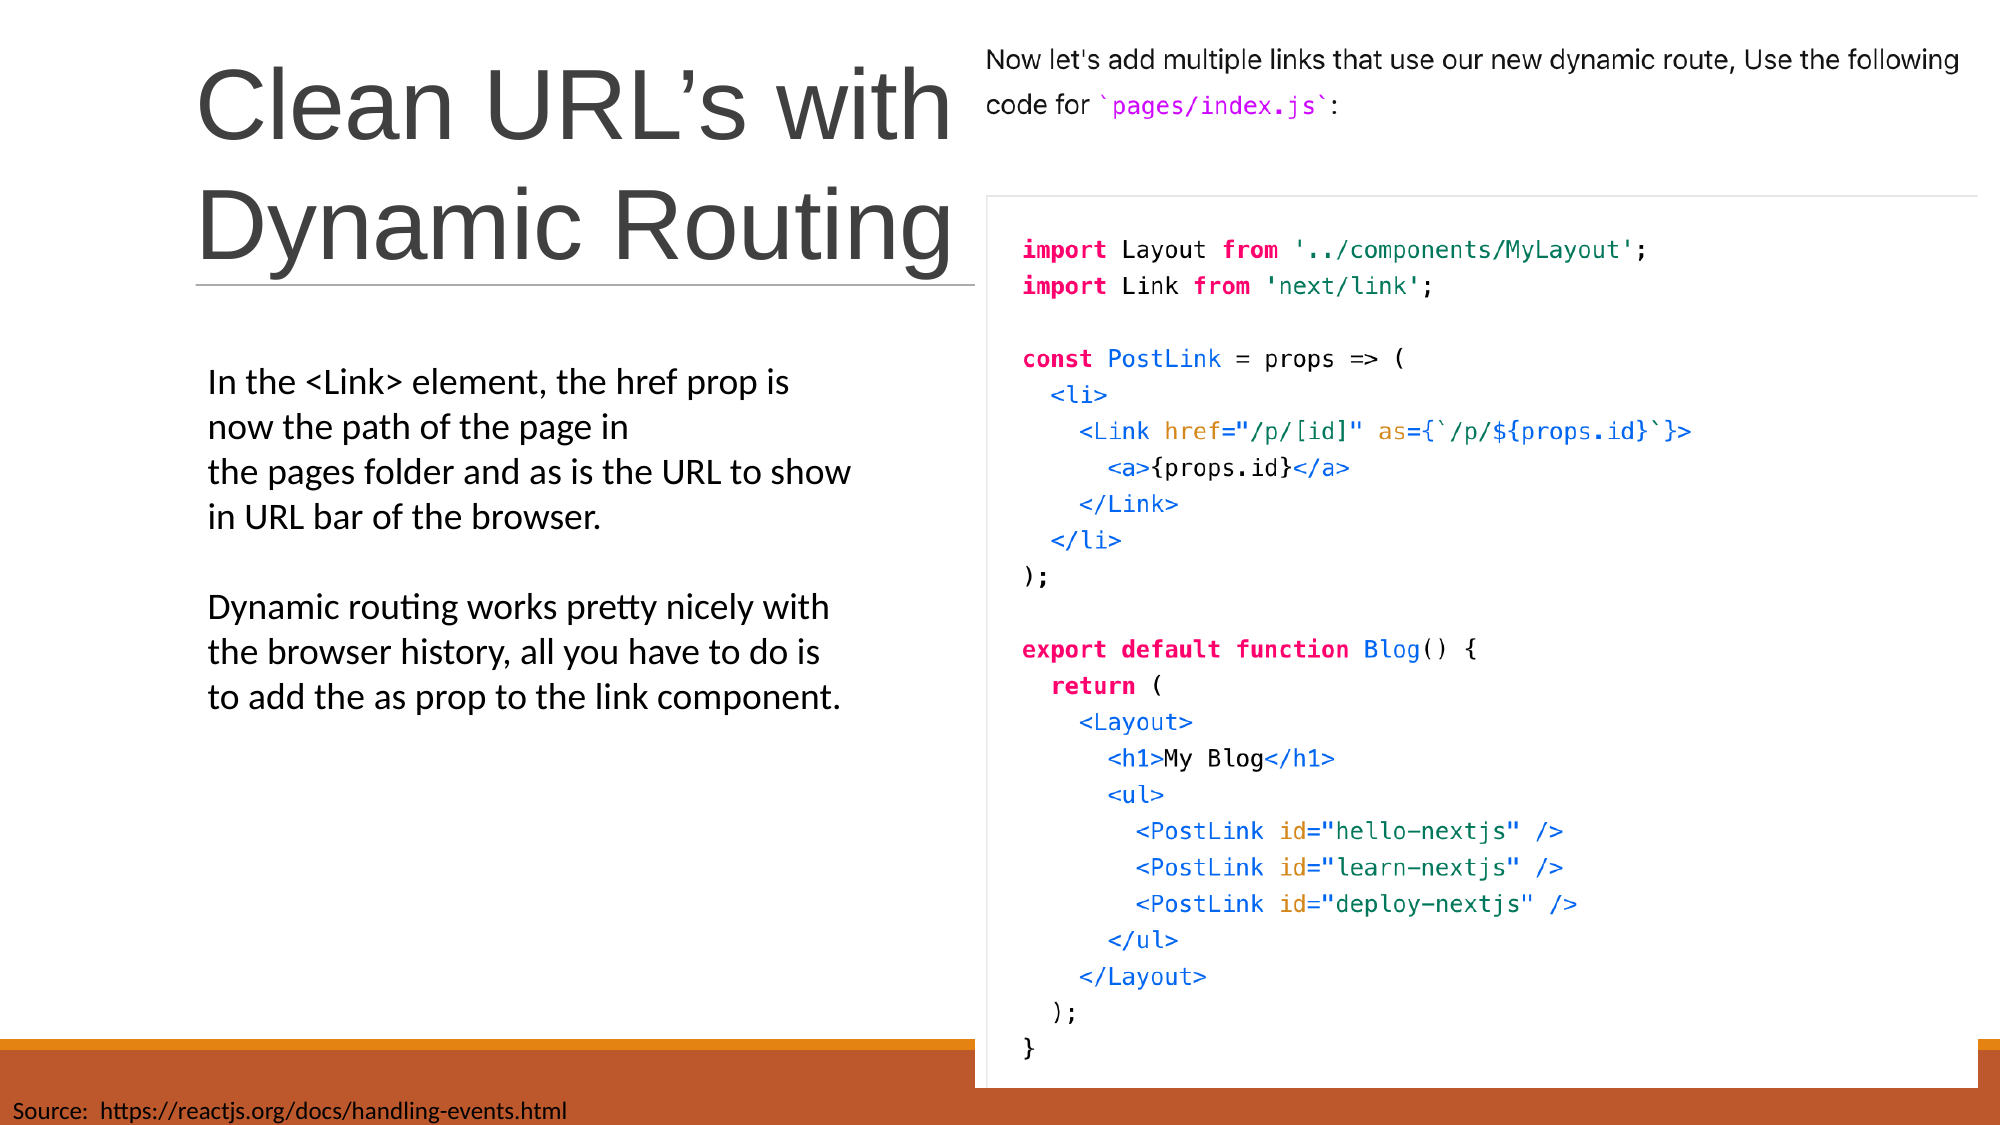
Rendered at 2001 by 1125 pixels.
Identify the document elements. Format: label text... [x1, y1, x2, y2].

text_box [0, 1039, 969, 1050]
picture [974, 34, 1979, 1088]
text_box In the <Link> element, the href prop is now the path of the page in the pages folder and as is the URL to show in URL bar of the browser. Dynamic routing works pretty nicely with the browser history, all you have to do is to add the as prop to the link component. [192, 349, 875, 725]
text_box [1982, 1039, 2000, 1050]
text_box Source: https://reactjs.org/docs/handling-events.html [0, 1087, 850, 1125]
title Clean URL’s with Dynamic Routing [192, 37, 970, 280]
